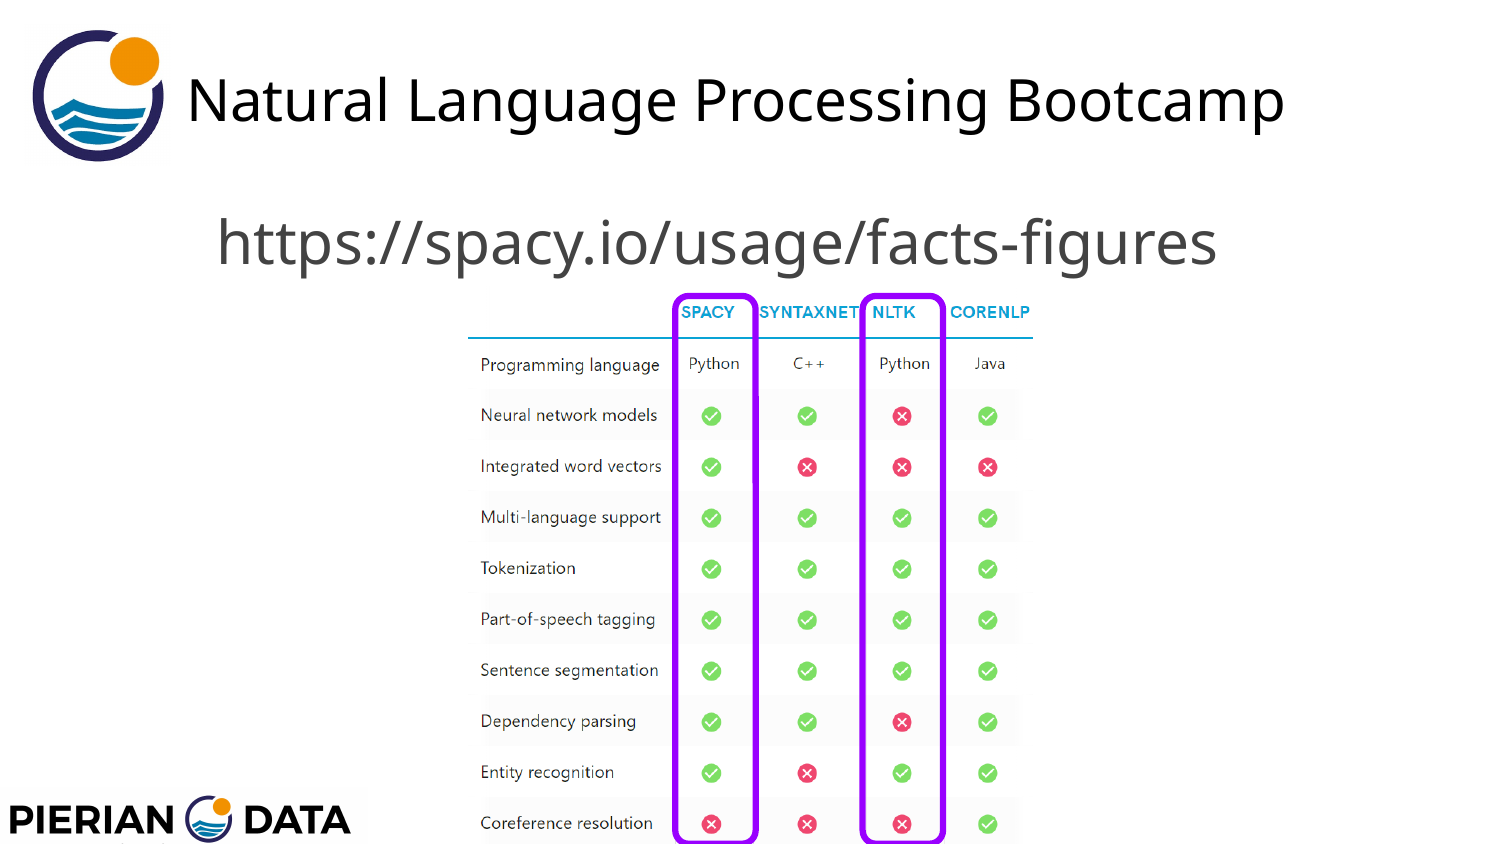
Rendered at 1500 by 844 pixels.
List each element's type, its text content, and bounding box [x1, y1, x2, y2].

title Natural Language Processing Bootcamp [176, 48, 1449, 143]
picture [0, 787, 368, 844]
picture [24, 24, 172, 167]
list https://spacy.io/usage/facts-figures [51, 189, 1476, 750]
picture [466, 283, 1034, 844]
